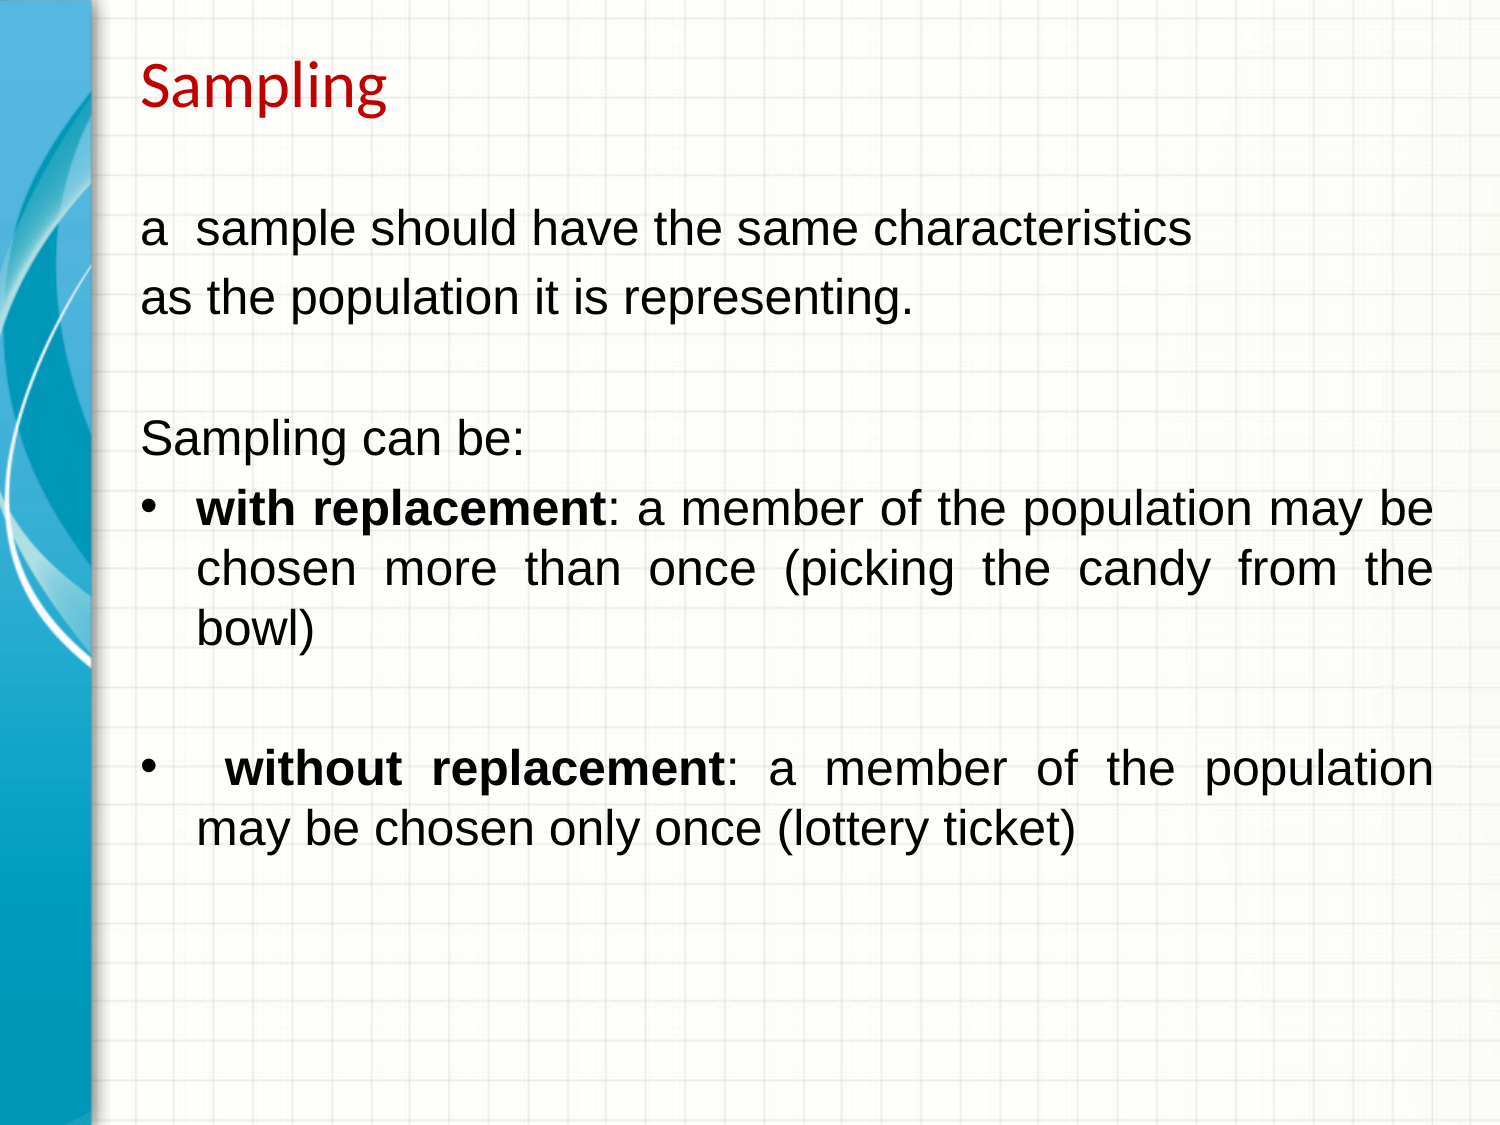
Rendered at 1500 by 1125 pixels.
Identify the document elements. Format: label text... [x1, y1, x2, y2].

title Sampling [125, 24, 1438, 138]
picture [0, 0, 1500, 1125]
list a sample should have the same characteristics as the population it is representing. Sampling can be: with replacement: a member of the population may be chosen more than once (picking the candy from the bowl) without replacement: a member of the population may be chosen only once (lottery ticket) [125, 187, 1450, 1013]
